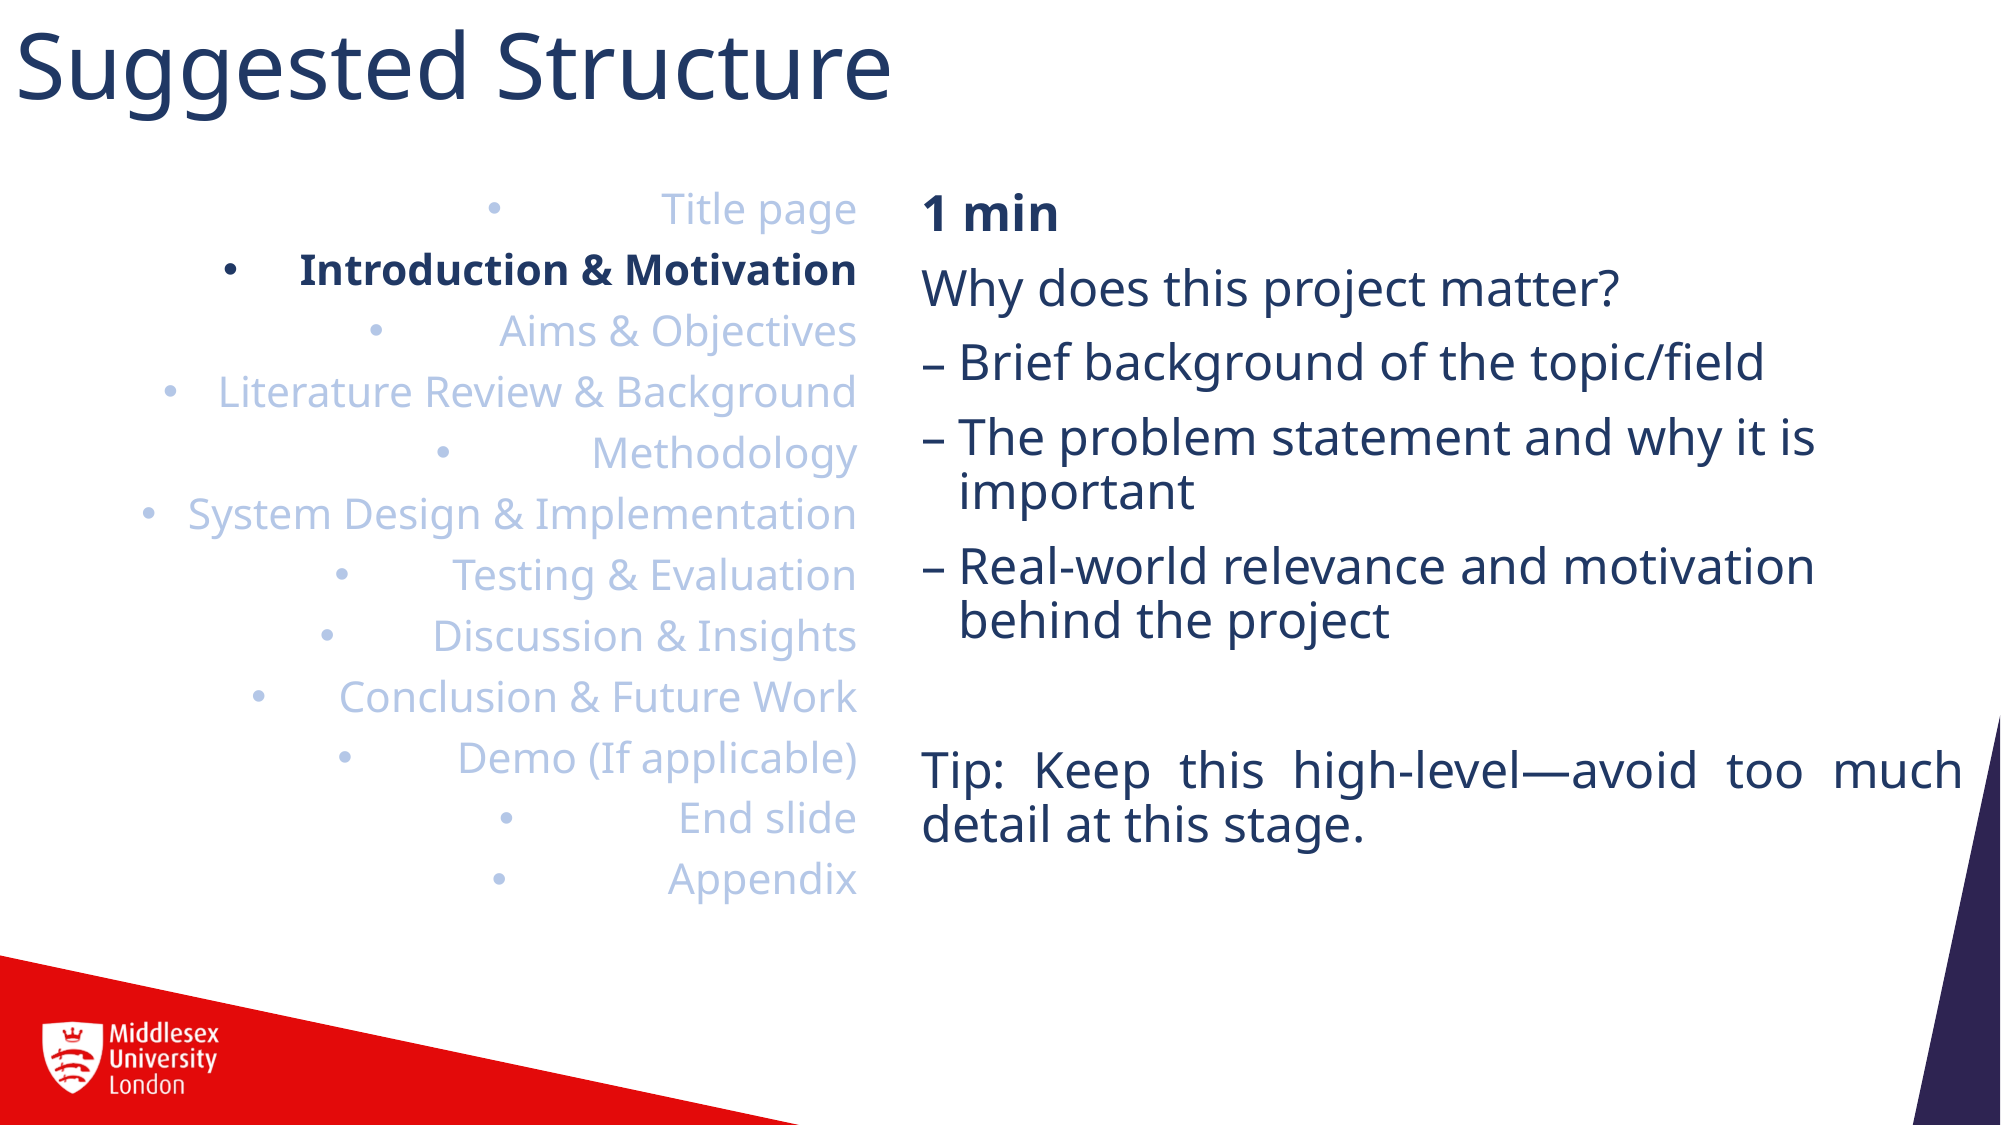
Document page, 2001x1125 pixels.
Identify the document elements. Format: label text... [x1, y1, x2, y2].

slide_number 9 [1530, 1042, 1981, 1103]
picture [32, 1014, 223, 1101]
list Title page Introduction & Motivation Aims & Objectives Literature Review & Background Methodology System Design & Implementation Testing & Evaluation Discussion & Insights Conclusion & Future Work Demo (If applicable) End slide Appendix [120, 180, 873, 956]
text_box 1 min Why does this project matter? Brief background of the topic/field The problem statement and why it is important Real-world relevance and motivation behind the project Tip: Keep this high-level—avoid too much detail at this stage. [906, 180, 1981, 956]
title Suggested Structure [0, 0, 1725, 140]
